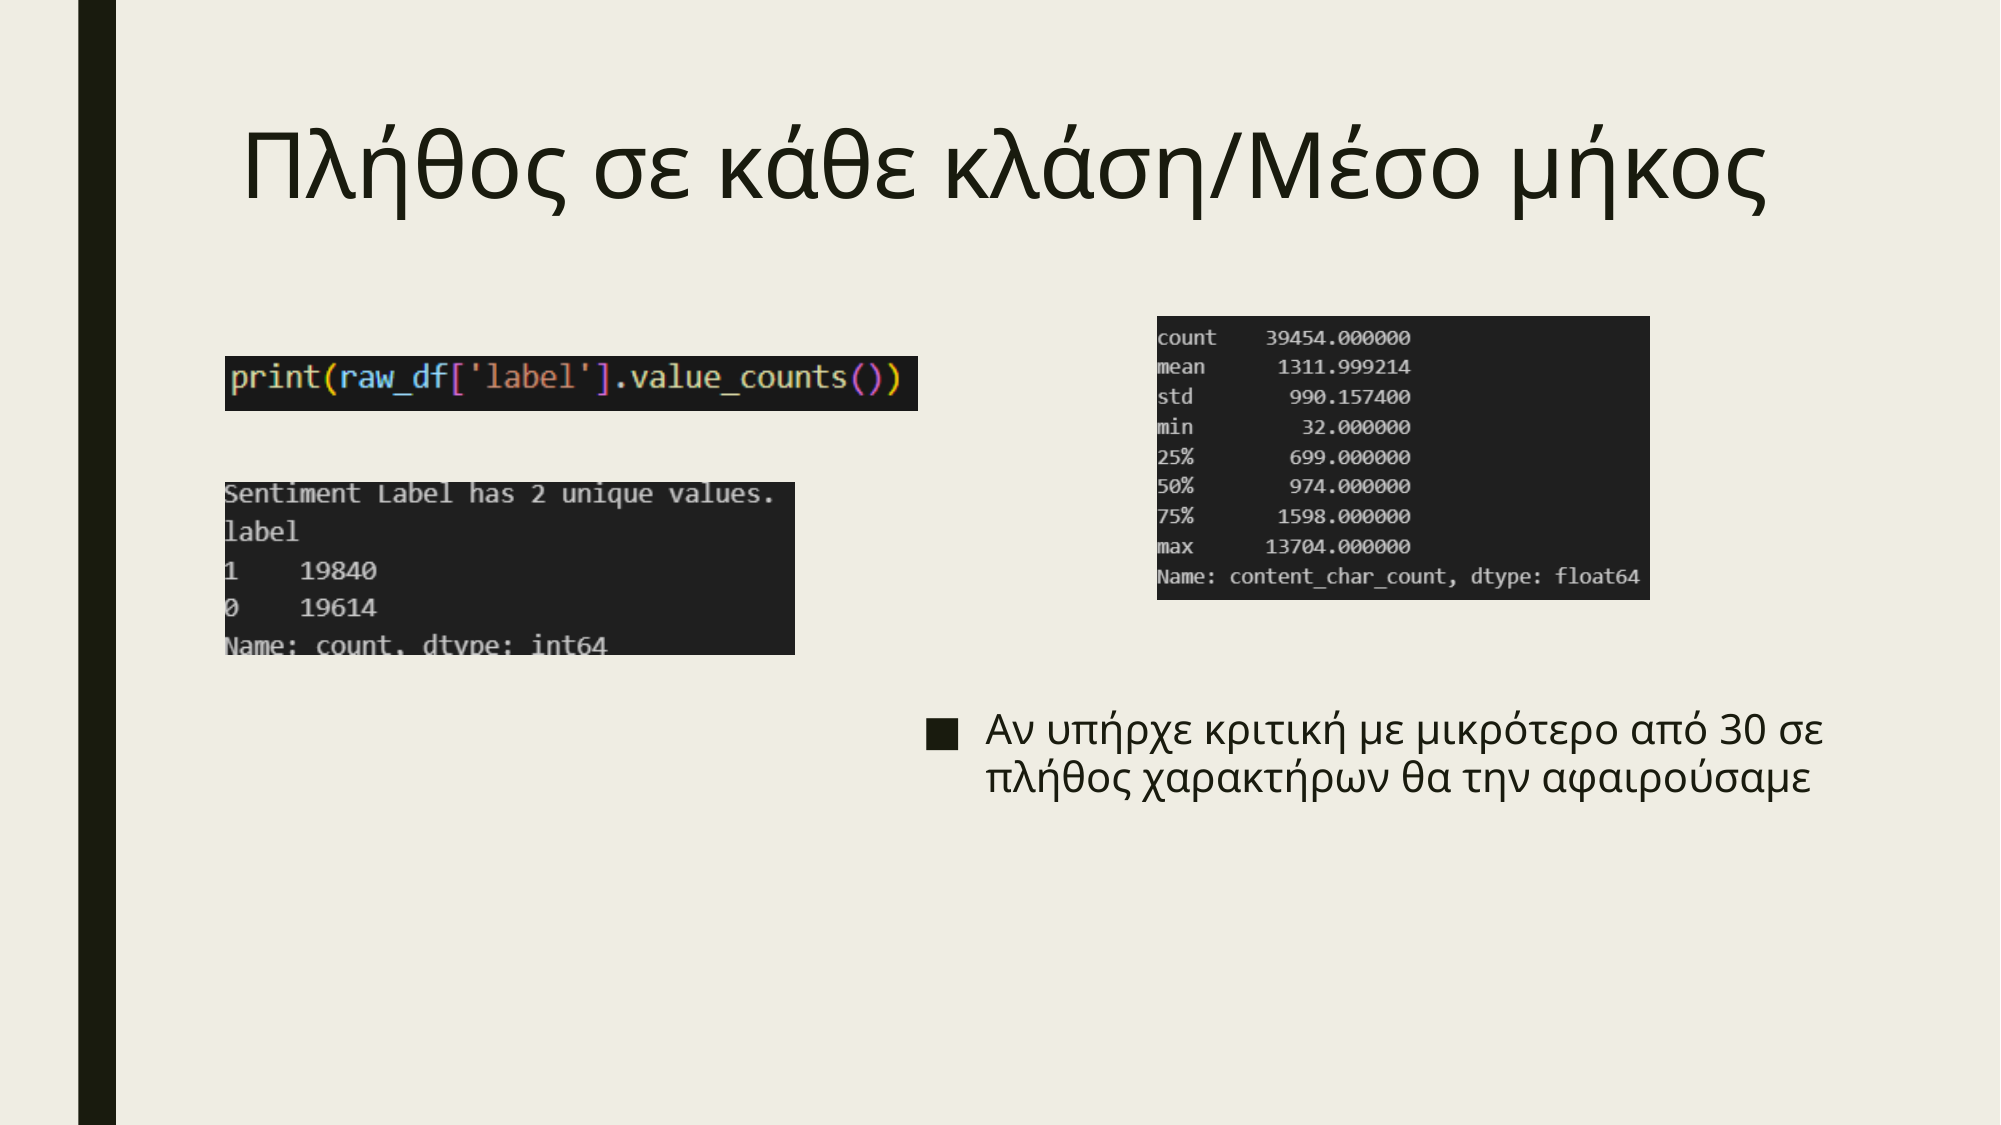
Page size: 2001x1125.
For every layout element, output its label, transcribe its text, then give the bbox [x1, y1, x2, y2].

picture [1157, 316, 1650, 600]
text_box Αν υπήρχε κριτική με μικρότερο από 30 σε πλήθος χαρακτήρων θα την αφαιρούσαμε [907, 699, 1853, 1020]
picture [224, 356, 918, 411]
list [224, 482, 795, 655]
title Πλήθος σε κάθε κλάση/Μέσο μήκος [225, 112, 1800, 357]
